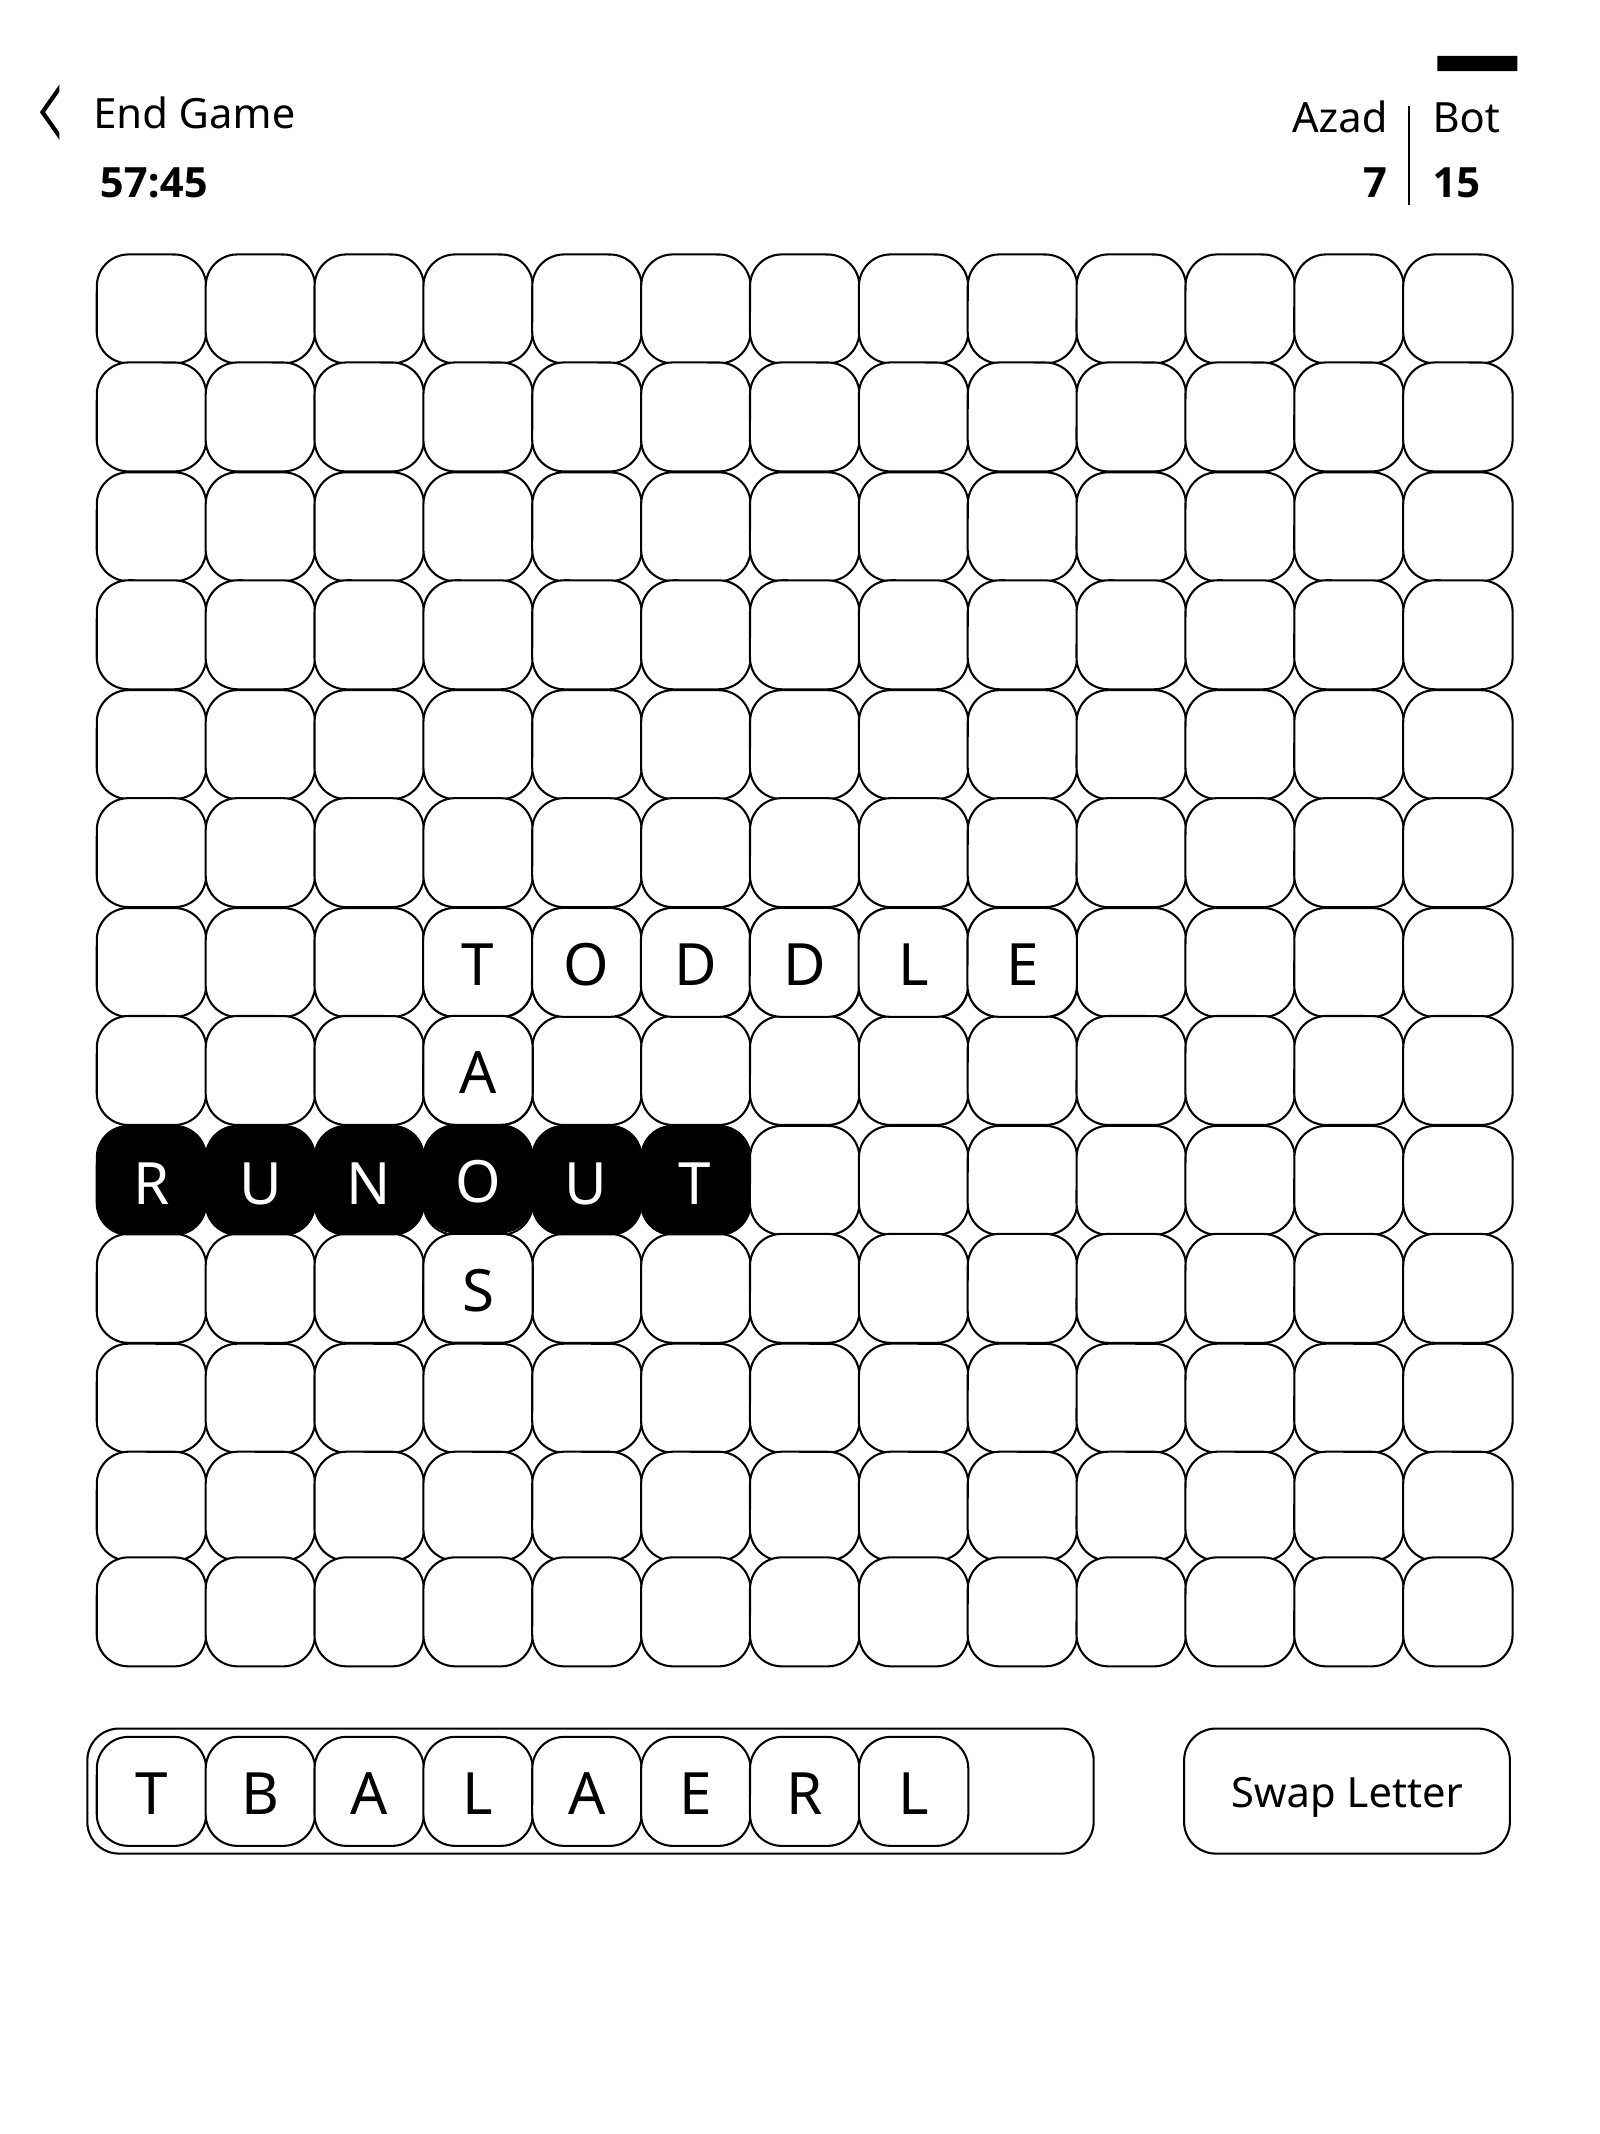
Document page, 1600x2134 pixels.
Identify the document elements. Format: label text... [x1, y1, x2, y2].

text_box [96, 1233, 1513, 1343]
text_box [87, 1738, 96, 1844]
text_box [96, 1736, 969, 1847]
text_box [96, 1343, 1513, 1451]
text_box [96, 362, 1513, 472]
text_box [96, 580, 1513, 689]
text_box [1437, 55, 1518, 72]
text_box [96, 1125, 1513, 1233]
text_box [96, 254, 1513, 362]
text_box Bot [1426, 84, 1507, 148]
text_box [98, 1728, 1094, 1854]
text_box 15 [1426, 149, 1487, 212]
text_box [96, 689, 1513, 797]
text_box Swap Letter [1184, 1728, 1510, 1854]
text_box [96, 1451, 1513, 1557]
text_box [42, 74, 70, 153]
text_box 57:45 [93, 149, 215, 212]
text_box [422, 907, 1078, 1018]
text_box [96, 1015, 1513, 1125]
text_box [96, 1557, 1513, 1667]
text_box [96, 907, 422, 1015]
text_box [96, 472, 1513, 580]
text_box Azad [1285, 84, 1394, 148]
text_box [1078, 907, 1513, 1015]
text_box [96, 797, 1513, 907]
text_box 7 [1356, 149, 1394, 212]
text_box End Game [25, 60, 354, 164]
